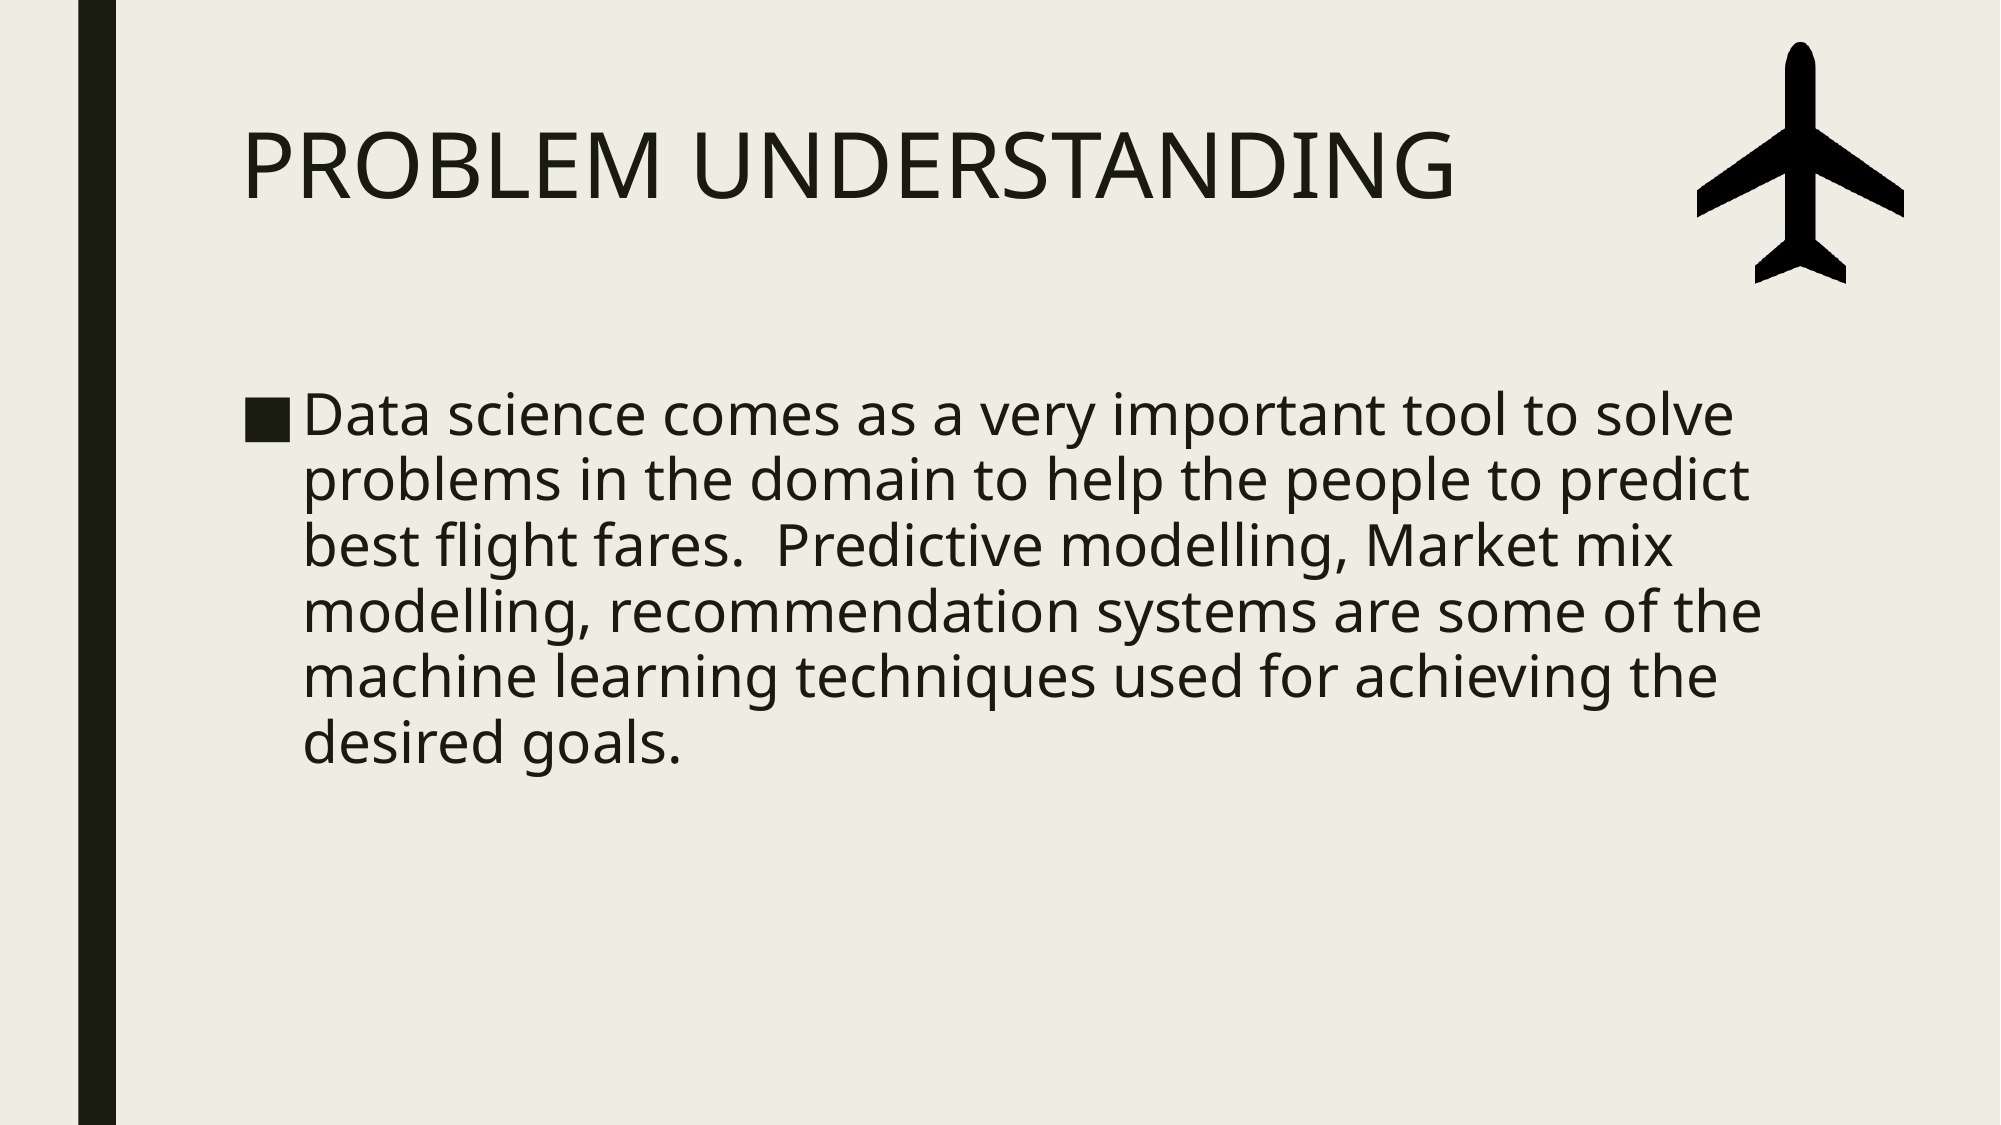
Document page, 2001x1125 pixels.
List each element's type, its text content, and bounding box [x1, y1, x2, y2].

list Data science comes as a very important tool to solve problems in the domain to help the people to predict best flight fares. Predictive modelling, Market mix modelling, recommendation systems are some of the machine learning techniques used for achieving the desired goals. [225, 375, 1800, 963]
title PROBLEM UNDERSTANDING [225, 112, 1800, 357]
picture [1654, 17, 1946, 308]
